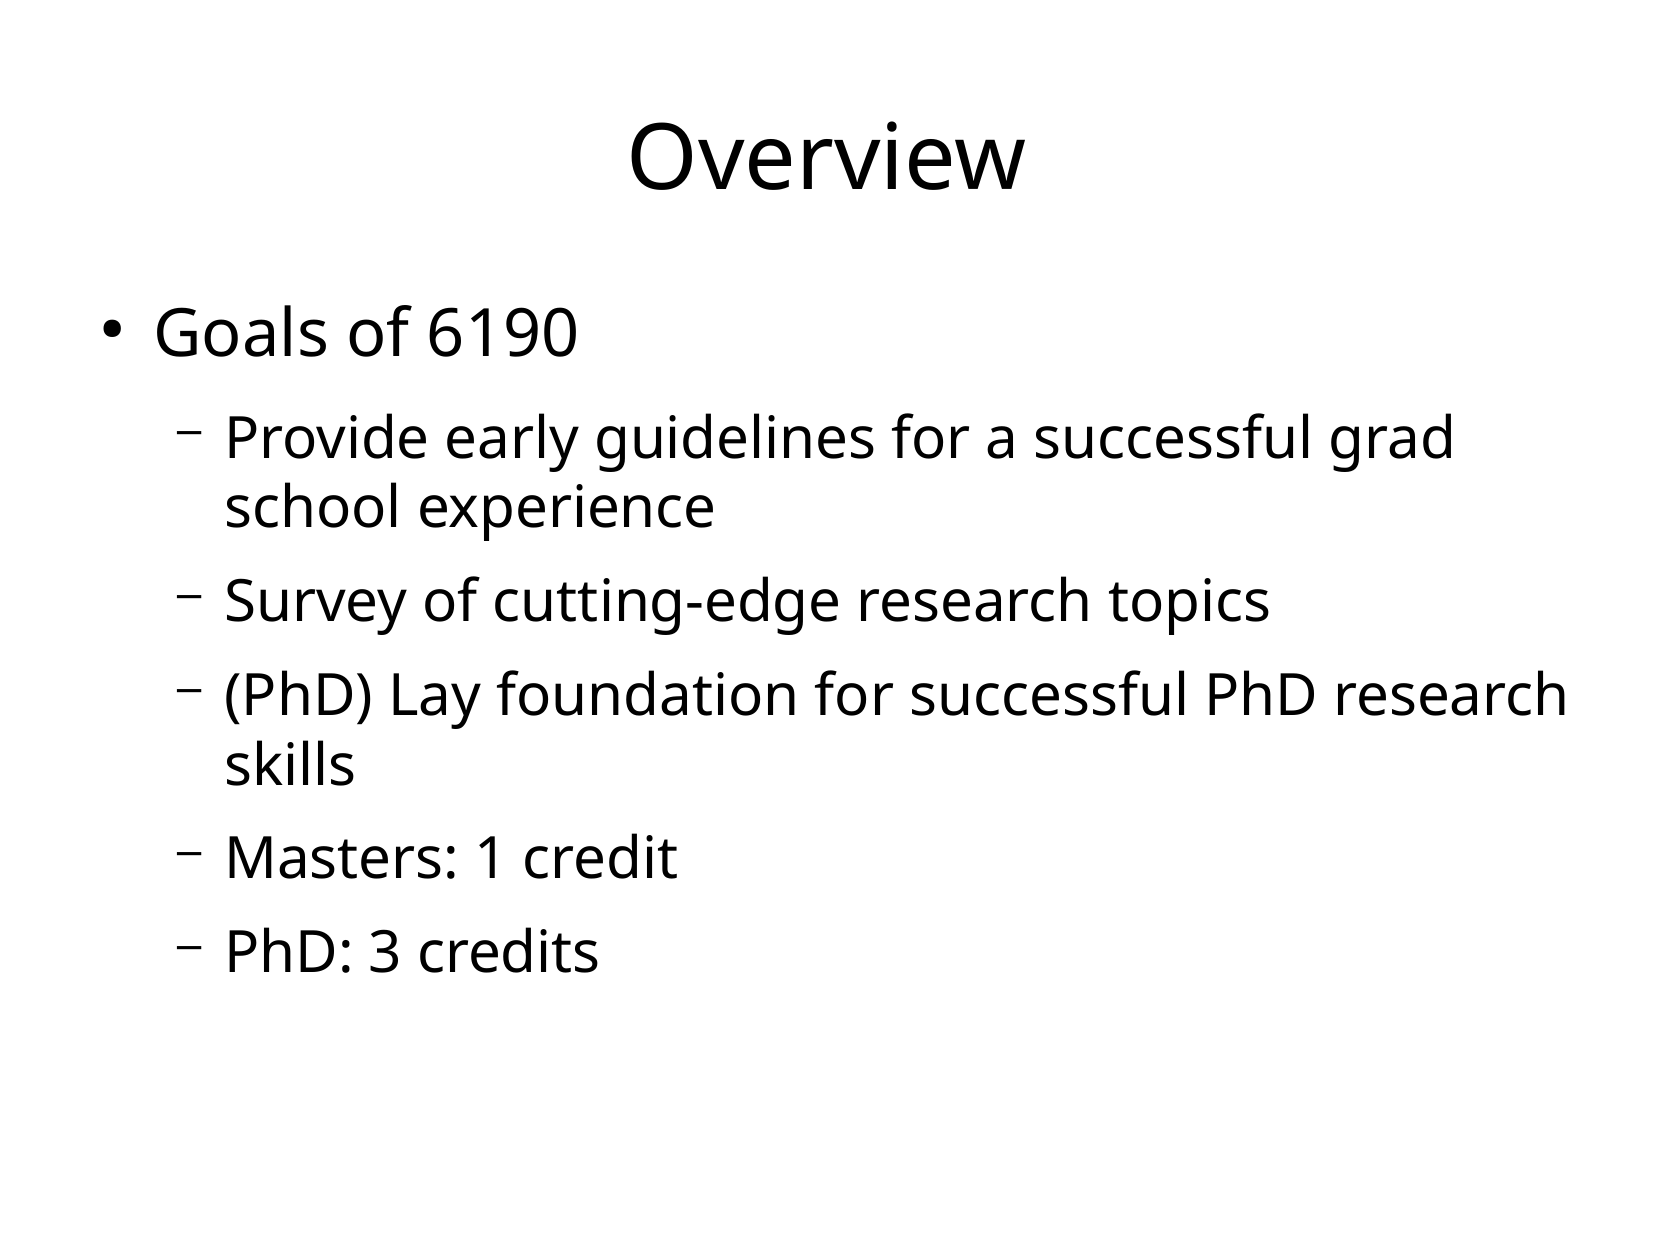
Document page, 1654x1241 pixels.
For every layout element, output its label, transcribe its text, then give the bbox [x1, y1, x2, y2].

title Overview [82, 49, 1571, 257]
list Goals of 6190 Provide early guidelines for a successful grad school experience Survey of cutting-edge research topics (PhD) Lay foundation for successful PhD research skills Masters: 1 credit PhD: 3 credits [82, 290, 1571, 1109]
